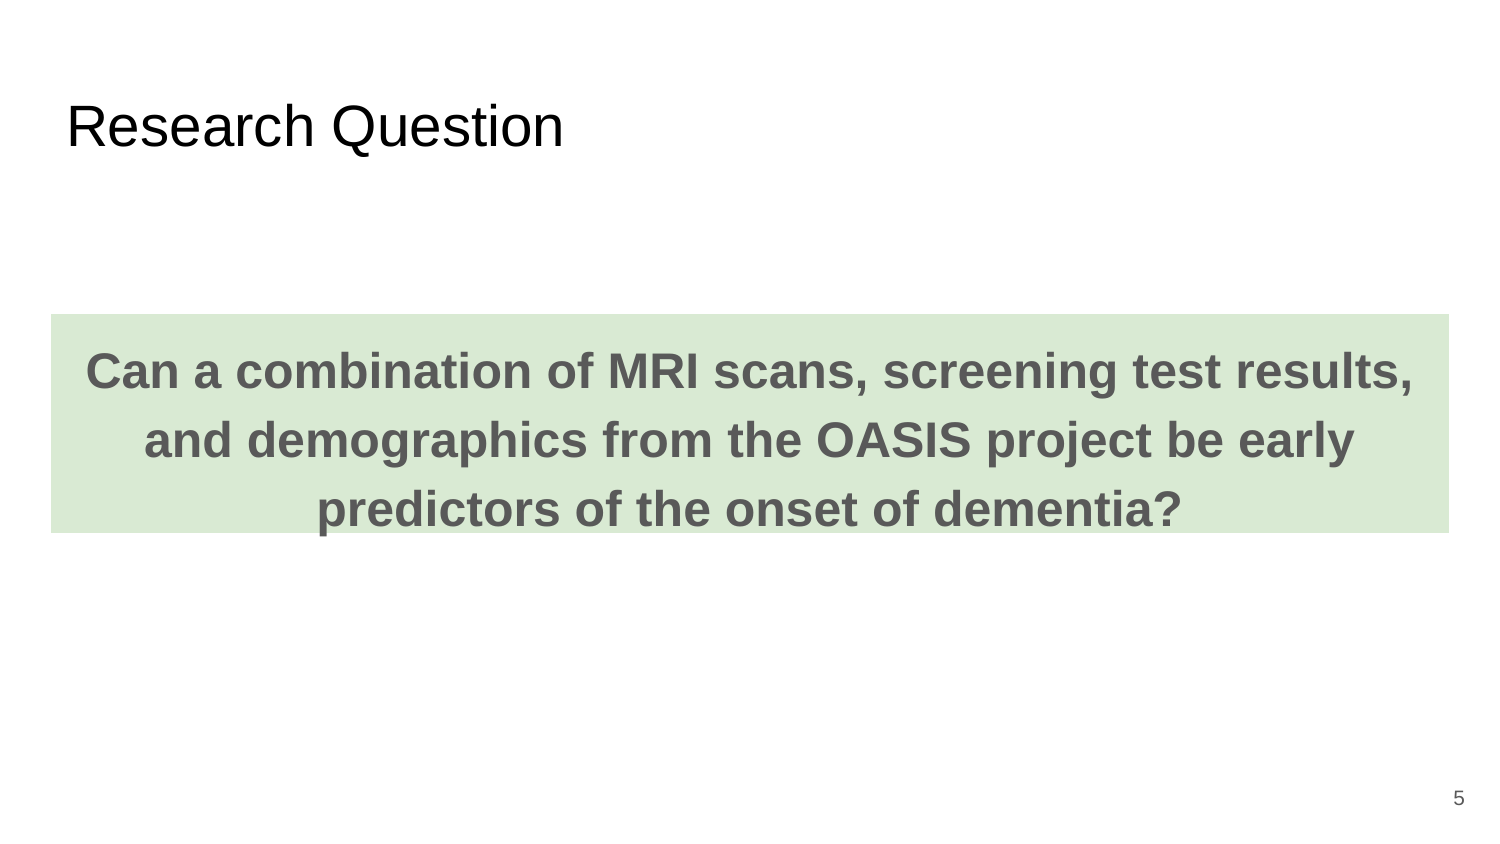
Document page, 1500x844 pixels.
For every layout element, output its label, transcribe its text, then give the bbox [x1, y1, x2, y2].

slide_number ‹#› [1389, 764, 1480, 830]
title Research Question [51, 72, 1449, 167]
list Can a combination of MRI scans, screening test results, and demographics from the OASIS project be early predictors of the onset of dementia? [51, 314, 1449, 533]
